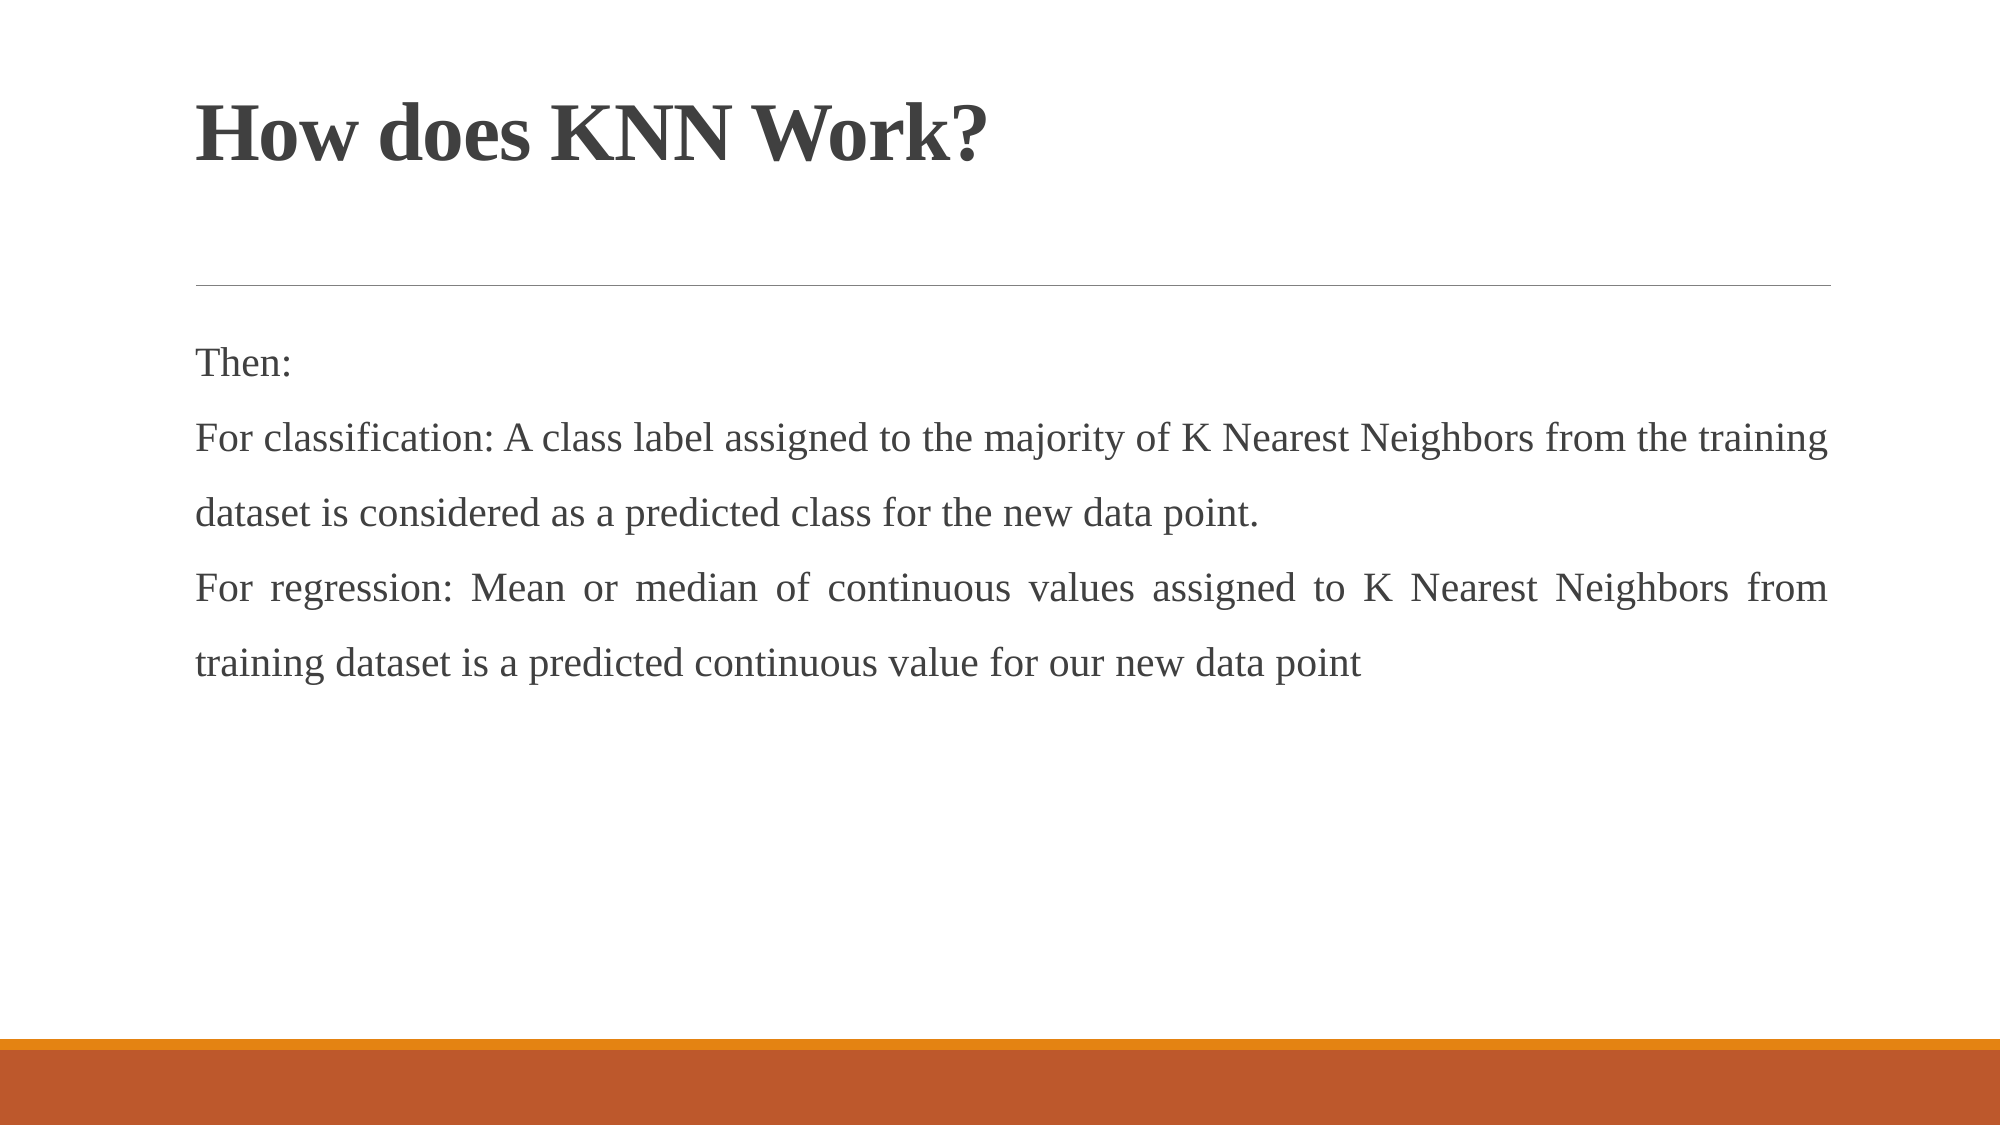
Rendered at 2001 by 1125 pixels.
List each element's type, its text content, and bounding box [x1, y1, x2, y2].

list Then: For classification: A class label assigned to the majority of K Nearest Neighbors from the training dataset is considered as a predicted class for the new data point. For regression: Mean or median of continuous values assigned to K Nearest Neighbors from training dataset is a predicted continuous value for our new data point [180, 302, 1830, 963]
title How does KNN Work? [180, 47, 1830, 285]
